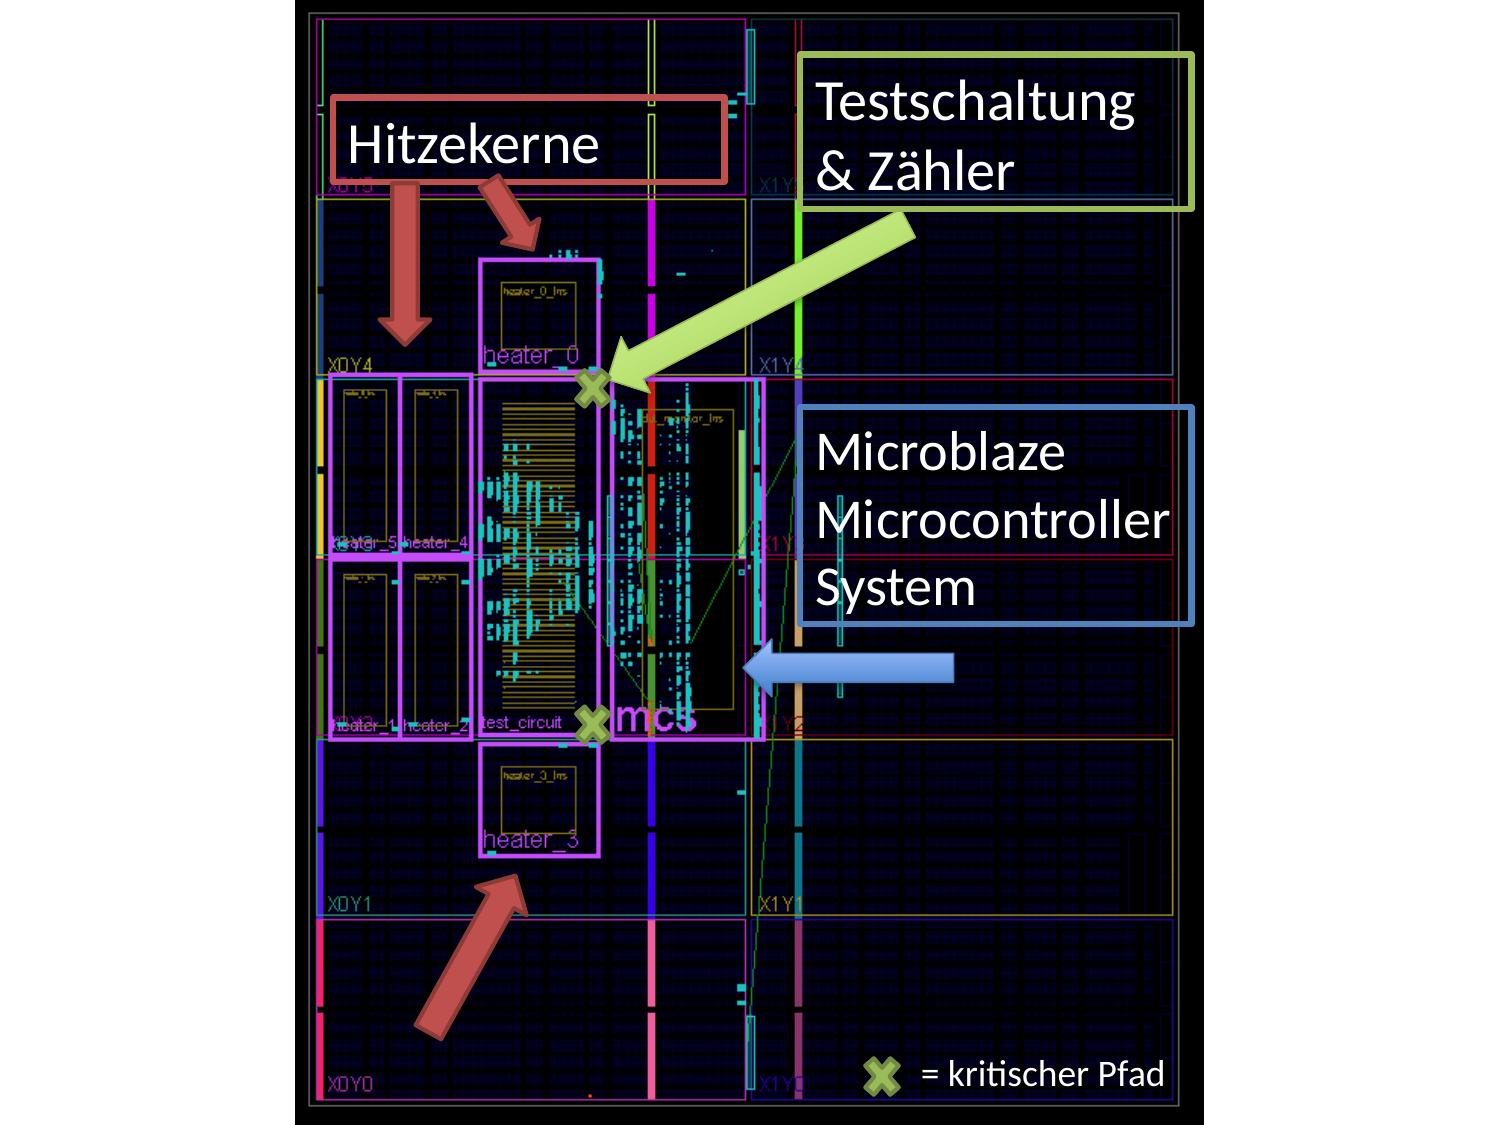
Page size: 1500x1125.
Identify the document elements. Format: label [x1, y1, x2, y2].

text_box [857, 1041, 1245, 1105]
picture [295, 0, 1204, 1125]
